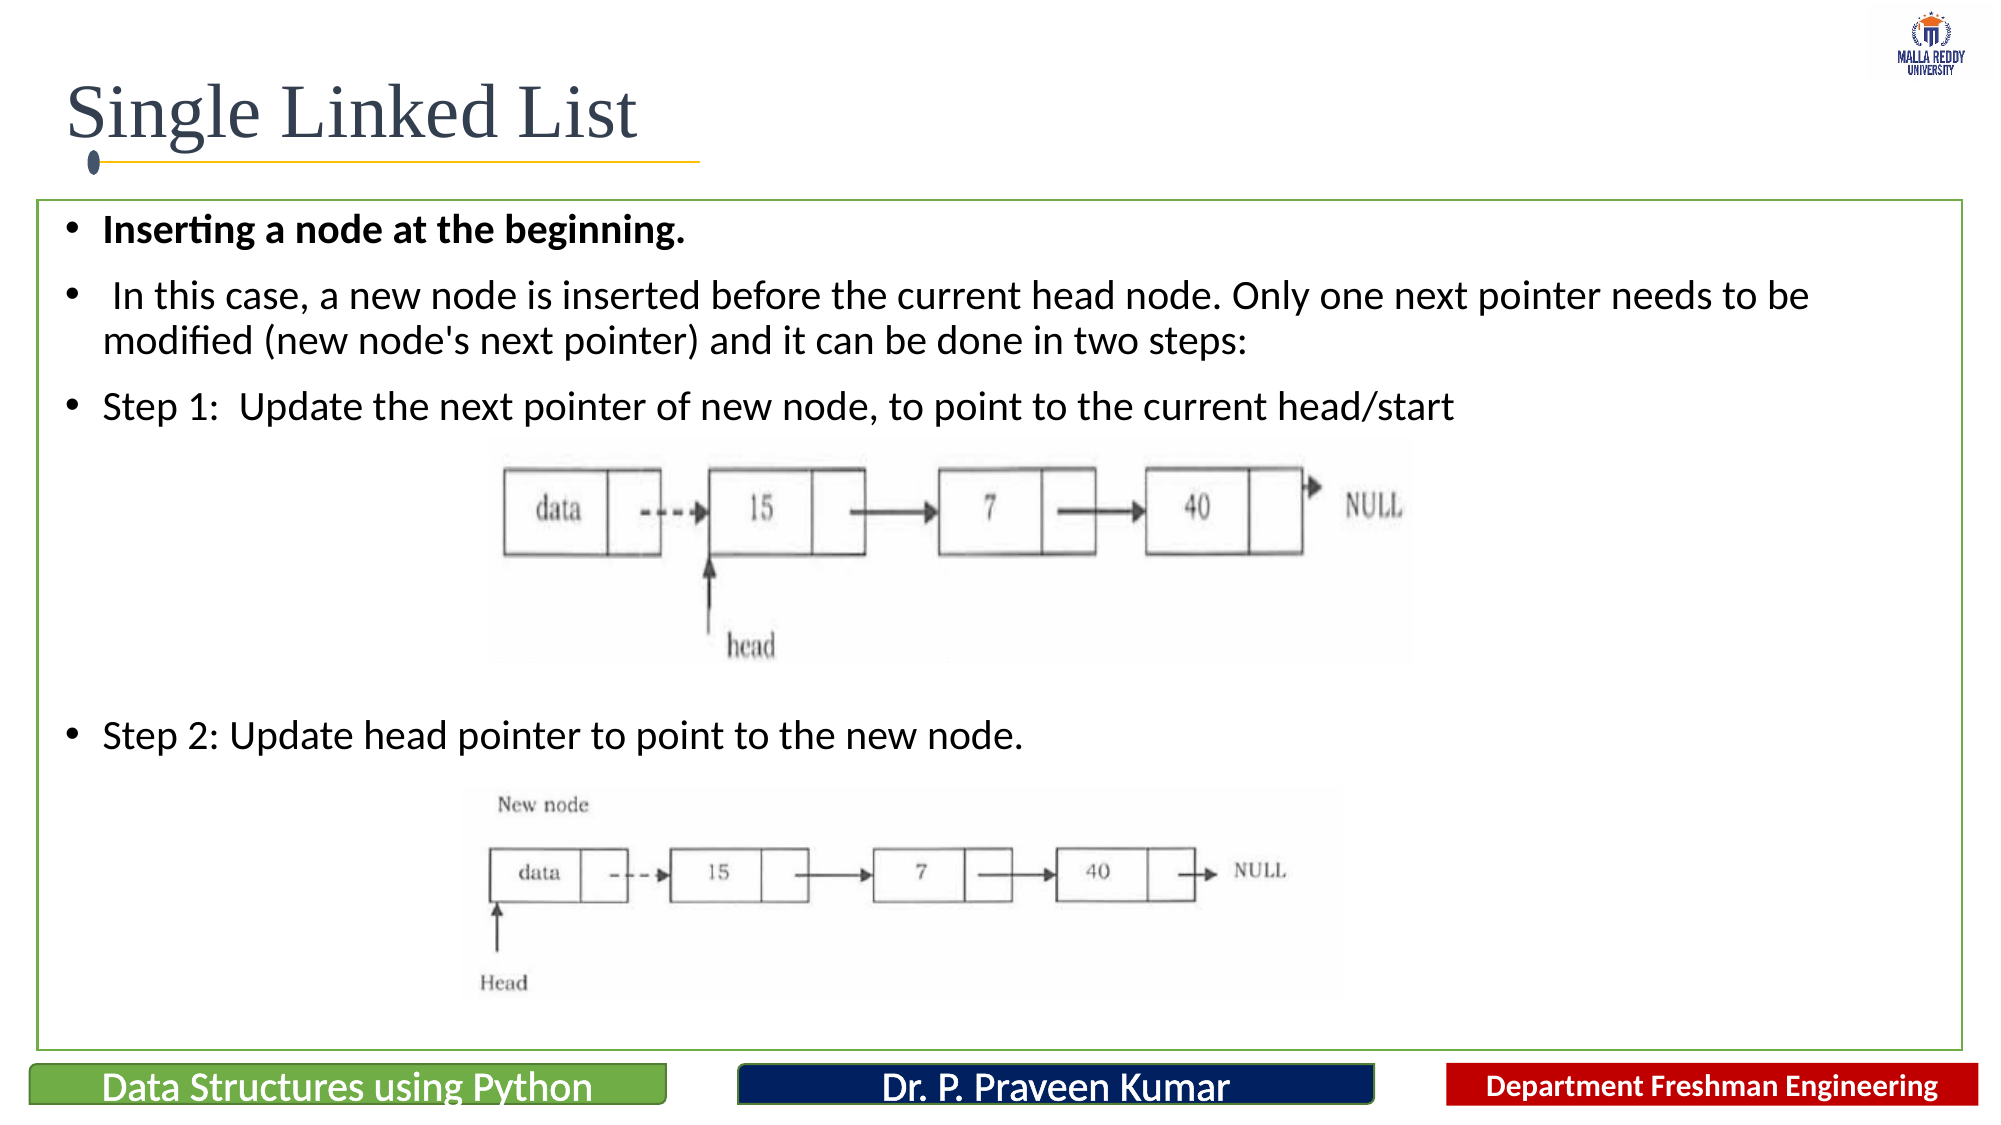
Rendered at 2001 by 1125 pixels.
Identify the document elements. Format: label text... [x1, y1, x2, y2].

text_box [36, 199, 1963, 1051]
picture [1866, 3, 1996, 82]
title Single Linked List [50, 62, 750, 163]
picture [487, 437, 1413, 663]
picture [462, 787, 1343, 1000]
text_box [87, 149, 700, 175]
